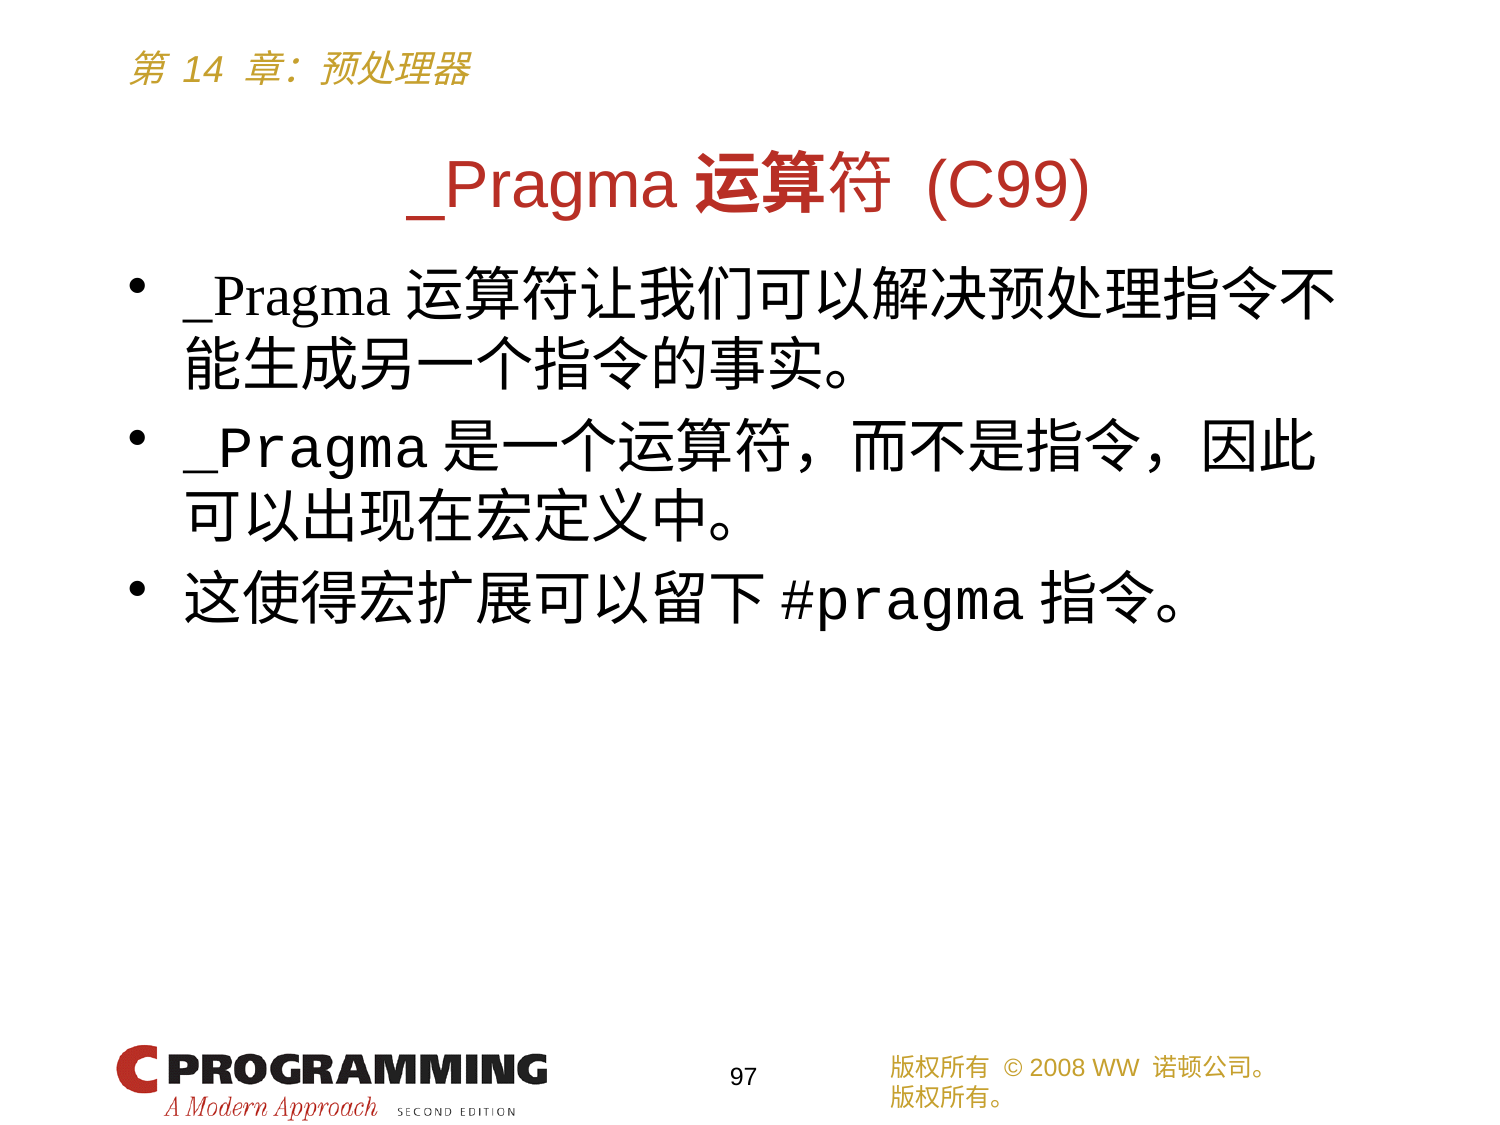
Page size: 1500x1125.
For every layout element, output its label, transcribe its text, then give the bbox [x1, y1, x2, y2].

title _Pragma运算符 (C99) [112, 125, 1388, 238]
slide_number 97 [687, 1049, 801, 1101]
list _Pragma运算符让我们可以解决预处理指令不能生成另一个指令的事实。 _Pragma是一个运算符，而不是指令，因此可以出现在宏定义中。 这使得宏扩展可以留下#pragma指令。 [112, 249, 1388, 1038]
footer 版权所有 © 2008 WW 诺顿公司。 版权所有。 [874, 1043, 1388, 1119]
picture [112, 1041, 550, 1123]
